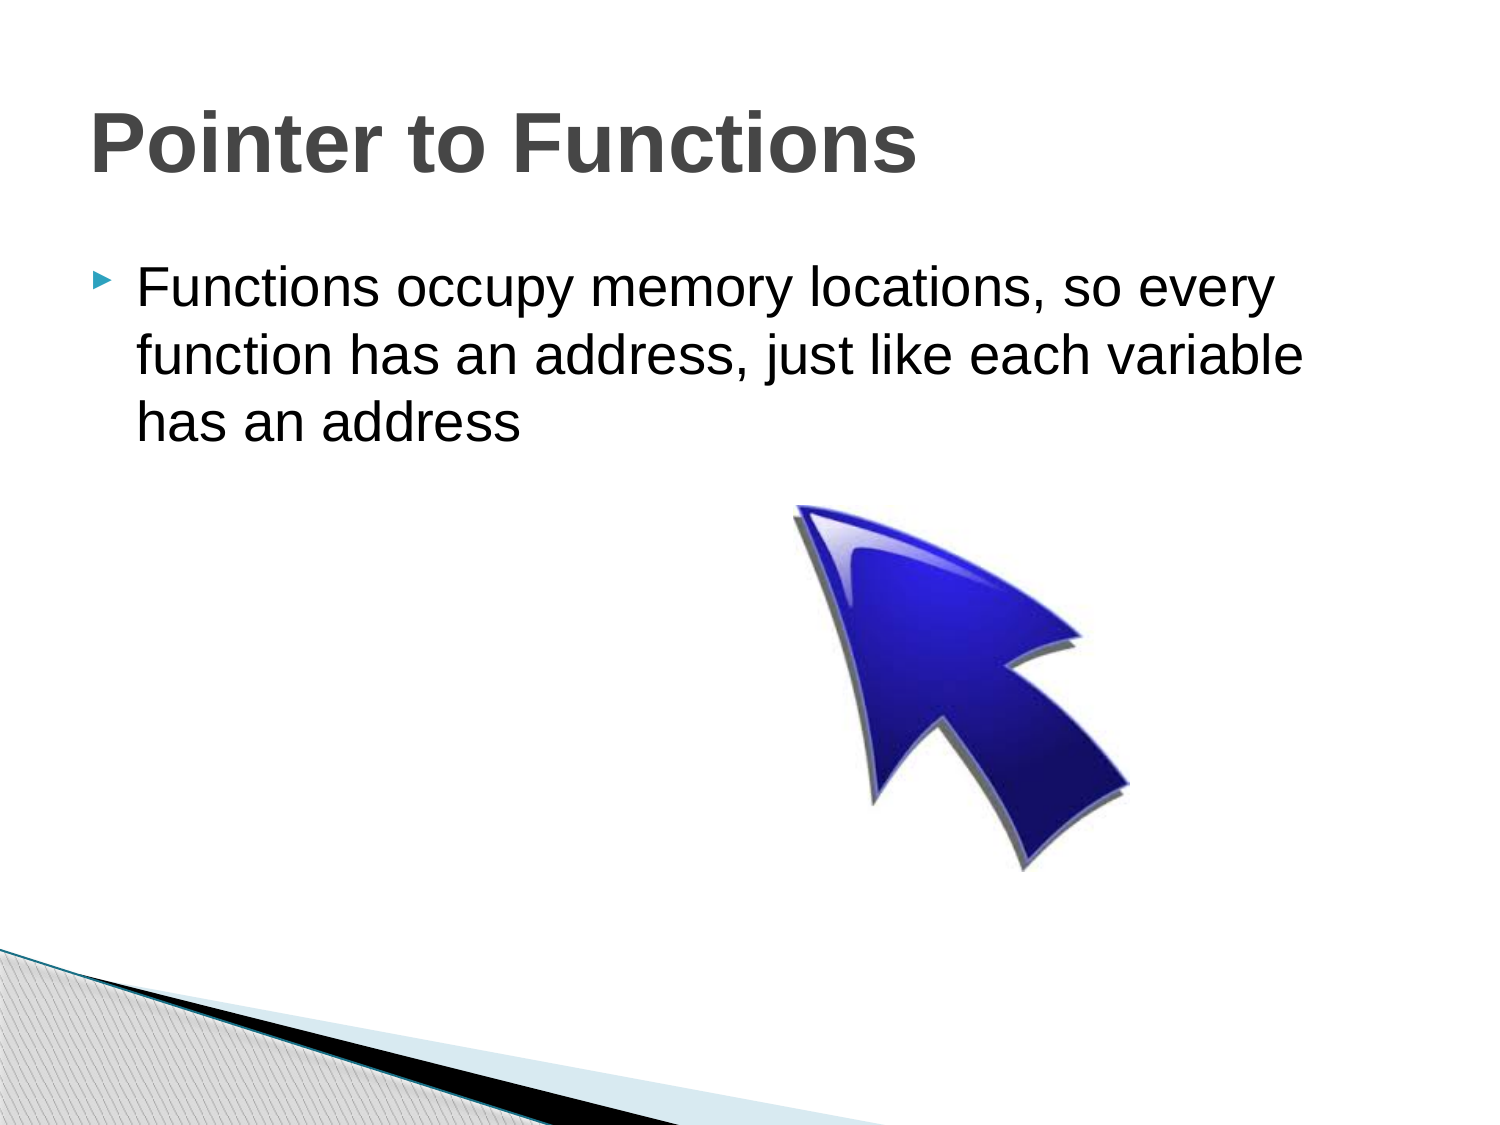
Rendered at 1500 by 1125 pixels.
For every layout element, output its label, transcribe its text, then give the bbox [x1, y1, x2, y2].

list Functions occupy memory locations, so every function has an address, just like each variable has an address [75, 243, 1425, 986]
title Pointer to Functions [75, 45, 1425, 233]
picture [793, 505, 1130, 872]
